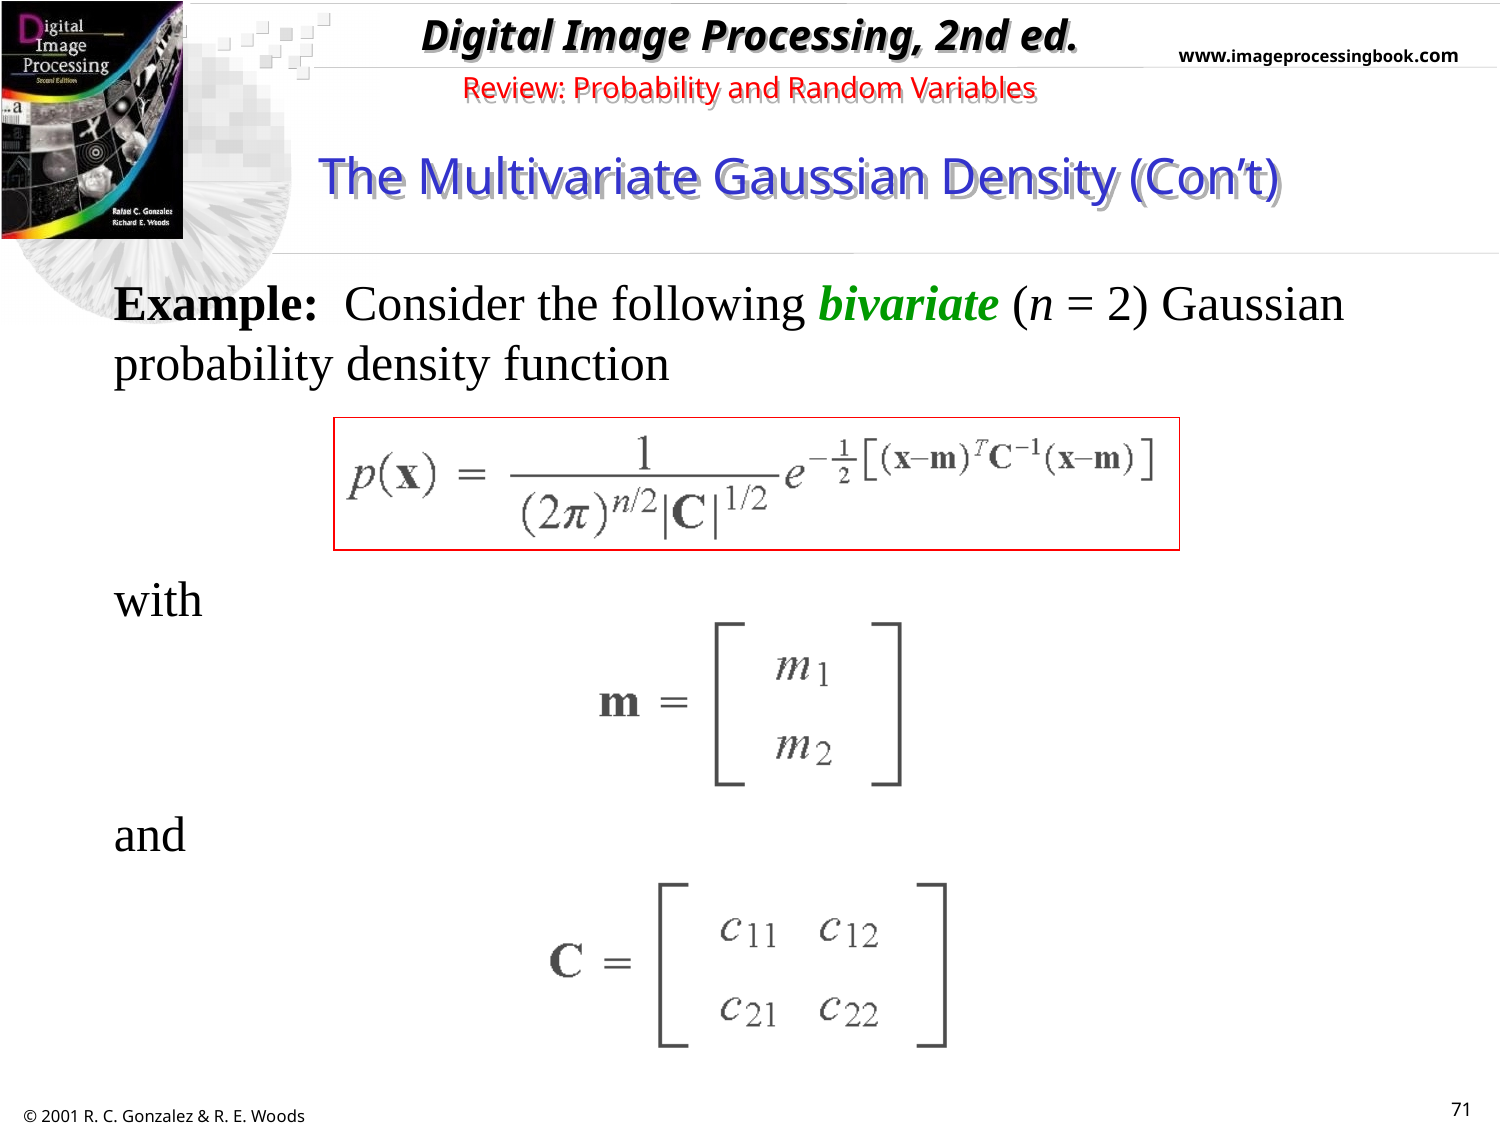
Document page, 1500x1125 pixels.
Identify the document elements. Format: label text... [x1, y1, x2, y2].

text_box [543, 873, 957, 1058]
text_box with [99, 558, 218, 634]
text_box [577, 601, 923, 814]
picture [1, 1, 380, 325]
slide_number 71 [1175, 1090, 1488, 1125]
text_box [333, 417, 1180, 550]
text_box and [99, 794, 202, 869]
text_box The Multivariate Gaussian Density (Con’t) [303, 137, 1295, 212]
text_box Example: Consider the following bivariate (n = 2) Gaussian probability density function [98, 263, 1450, 398]
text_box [335, 422, 1165, 556]
text_box Review: Probability and Random Variables [447, 62, 1052, 113]
